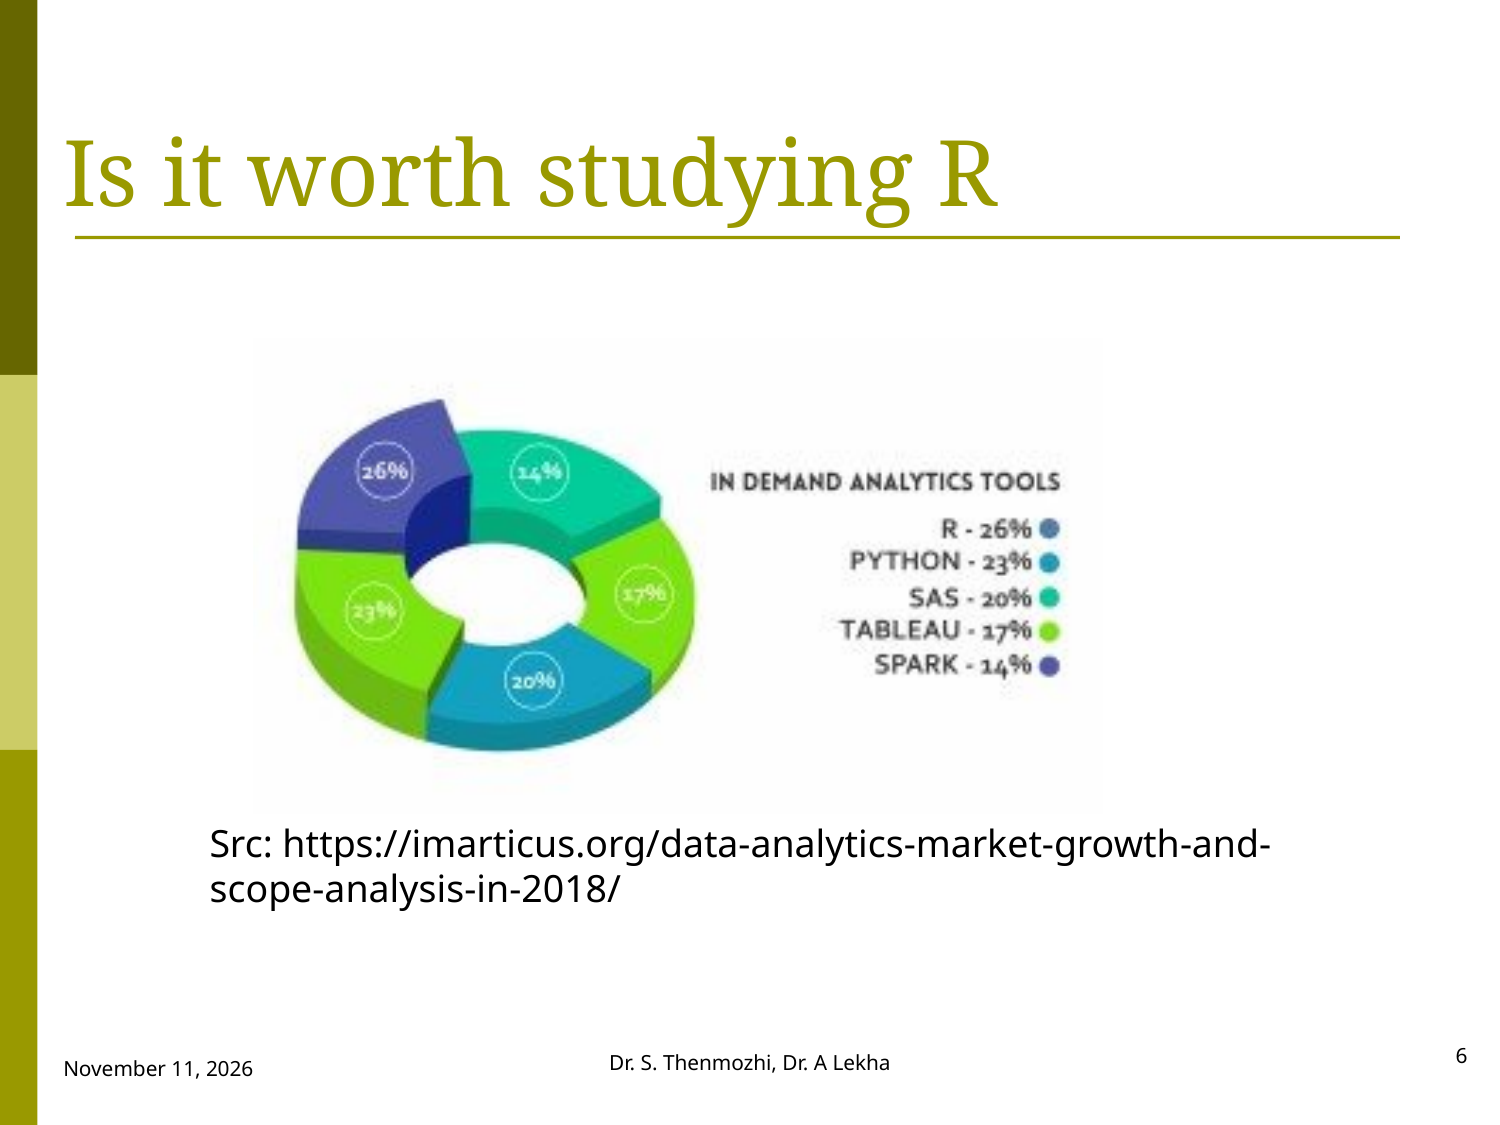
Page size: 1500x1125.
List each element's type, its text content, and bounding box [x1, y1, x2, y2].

title Is it worth studying R [48, 45, 1500, 233]
picture [253, 337, 1103, 814]
slide_number 6 [1132, 1035, 1483, 1110]
footer Dr. S. Thenmozhi, Dr. A Lekha [512, 1041, 988, 1117]
text_box Src: https://imarticus.org/data-analytics-market-growth-and-scope-analysis-in-2018/ [194, 813, 1365, 918]
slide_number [48, 1047, 399, 1123]
